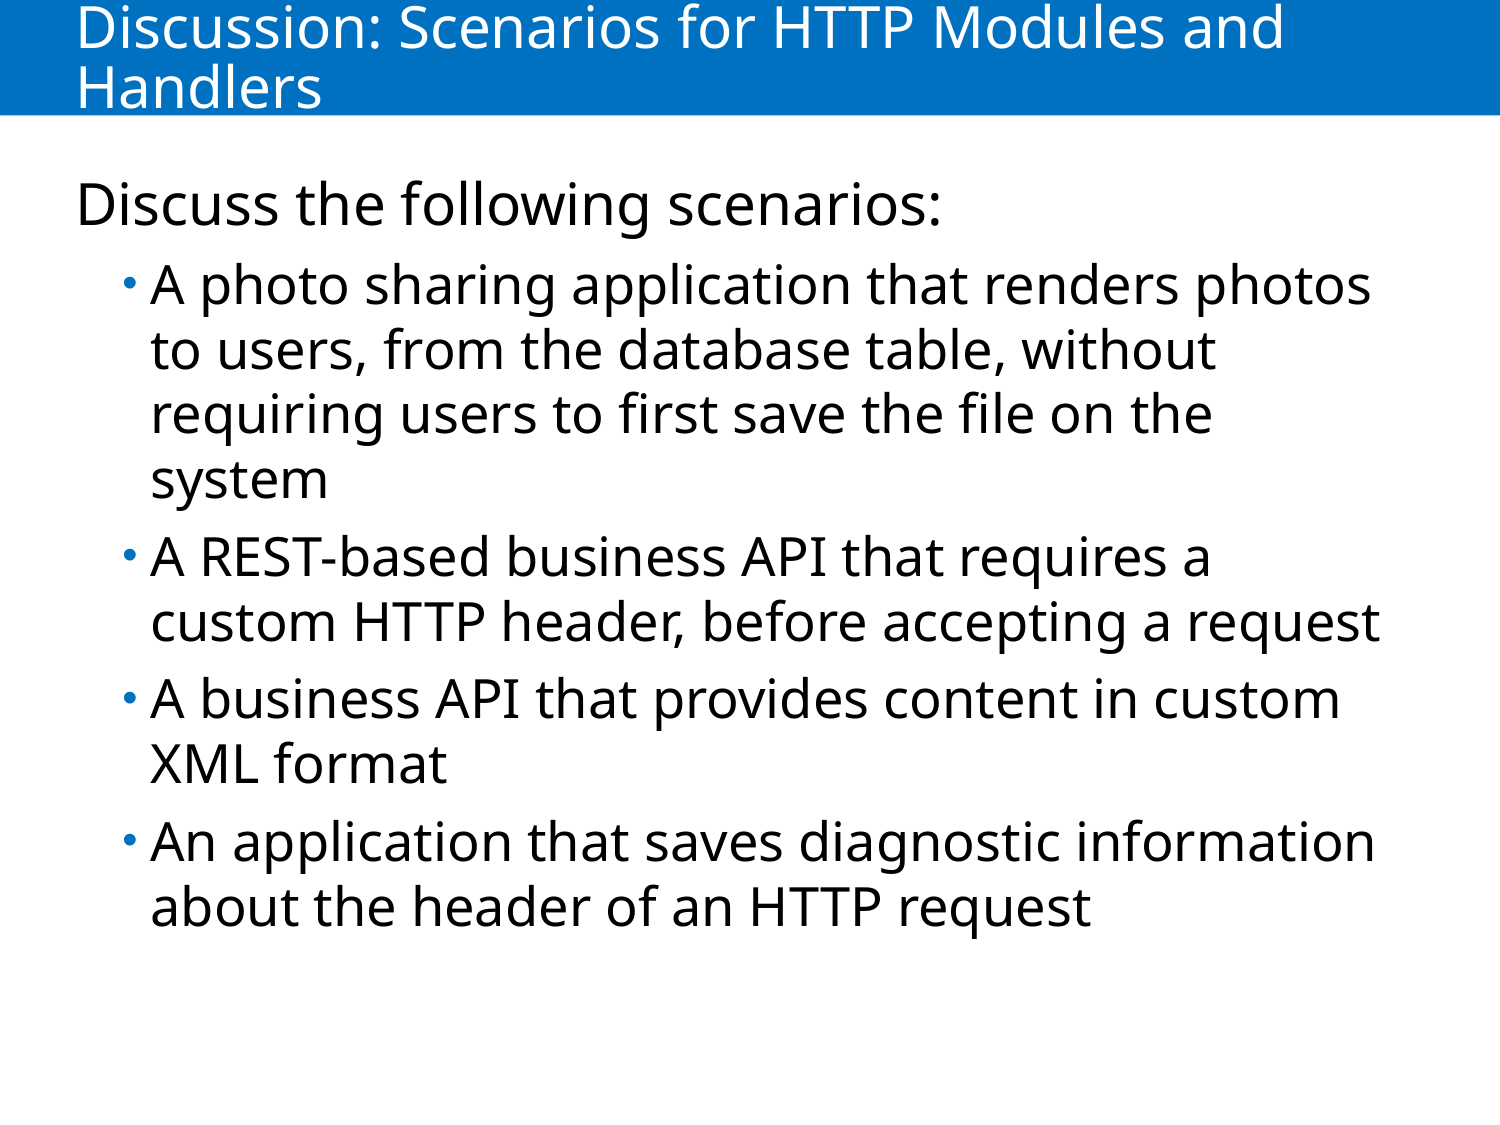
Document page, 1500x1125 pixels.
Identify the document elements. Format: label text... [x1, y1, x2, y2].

title Discussion: Scenarios for HTTP Modules and Handlers [75, 0, 1351, 122]
text_box Discuss the following scenarios: A photo sharing application that renders photos to users, from the database table, without requiring users to first save the file on the system A REST-based business API that requires a custom HTTP header, before accepting a request A business API that provides content in custom XML format An application that saves diagnostic information about the header of an HTTP request [75, 167, 1408, 1012]
